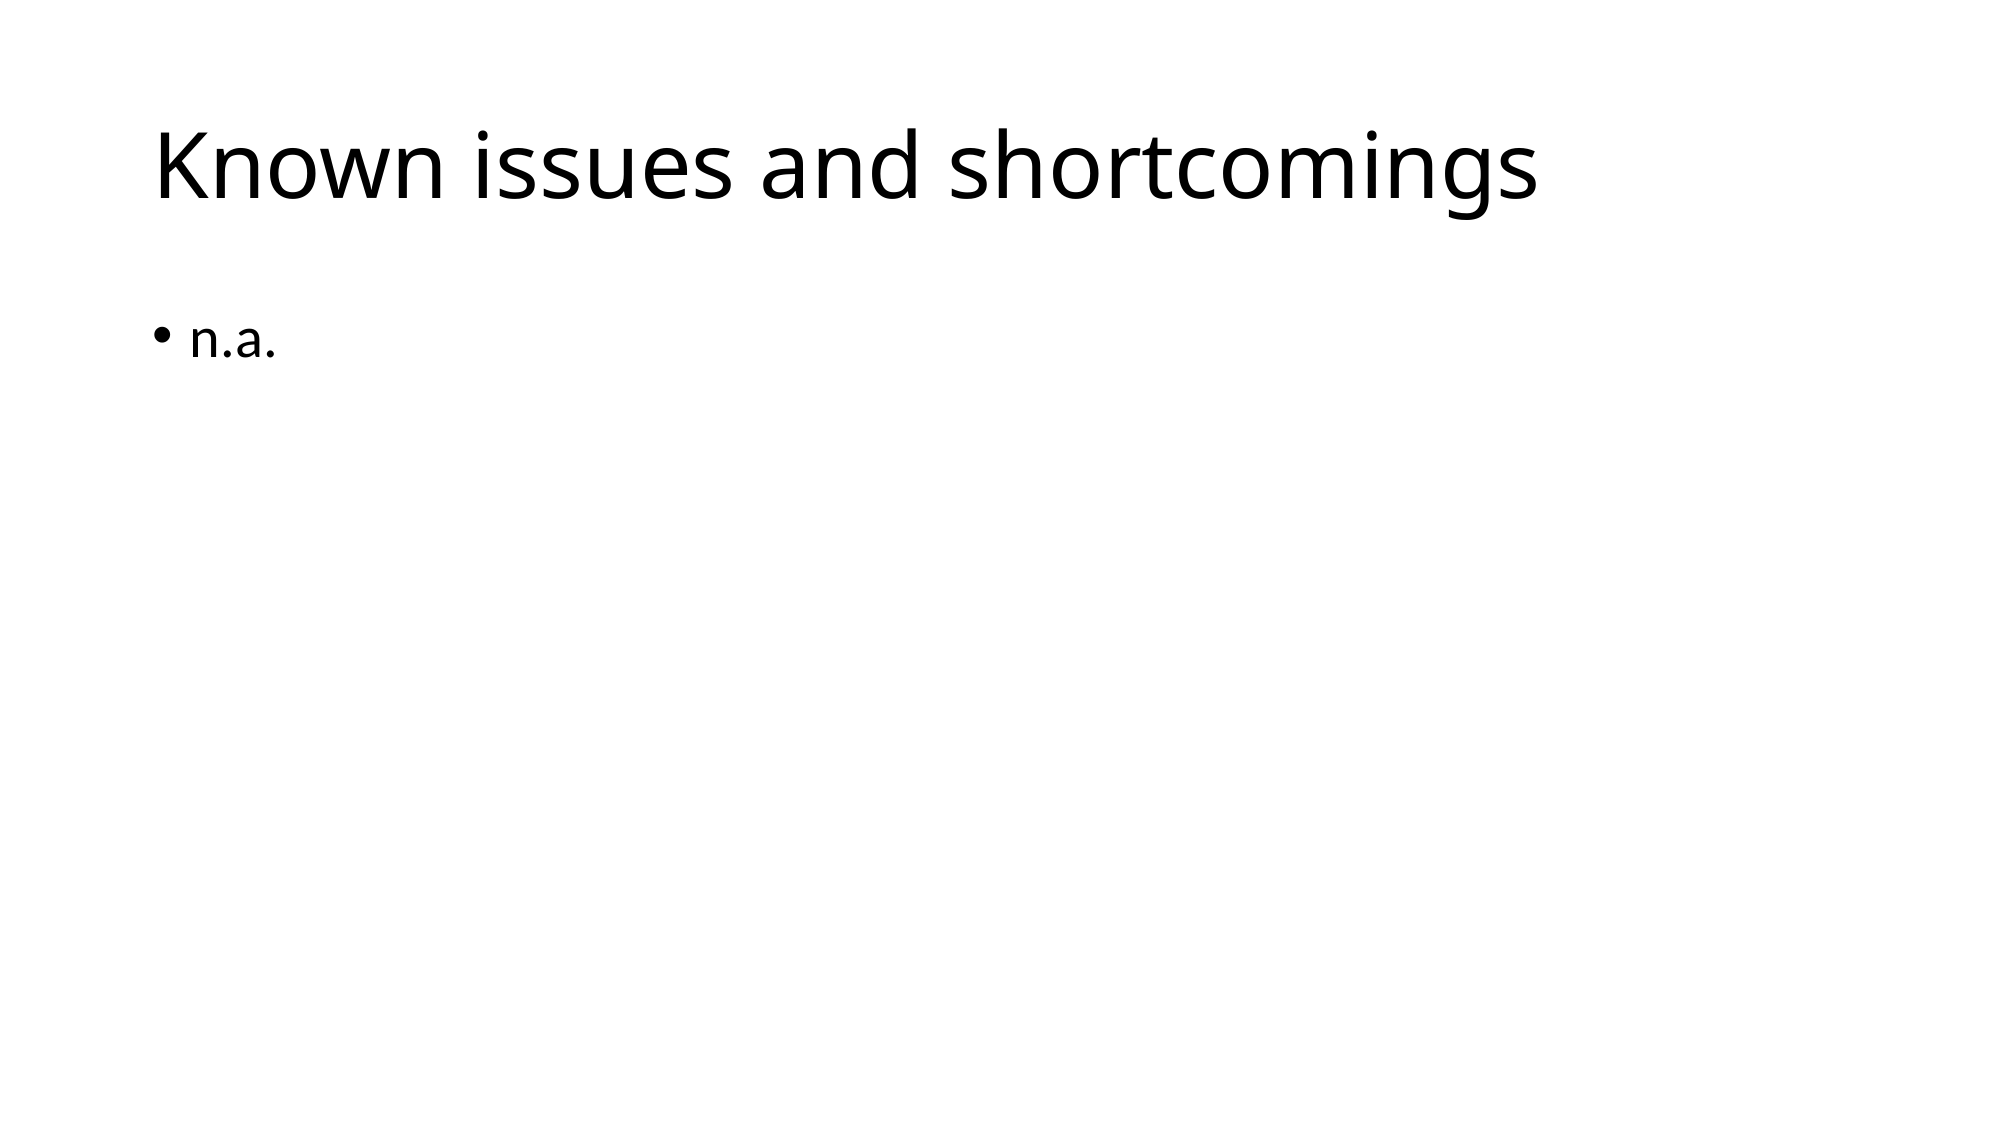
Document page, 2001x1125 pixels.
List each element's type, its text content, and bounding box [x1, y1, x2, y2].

title Known issues and shortcomings [137, 59, 1863, 278]
list n.a. [137, 299, 1863, 1014]
